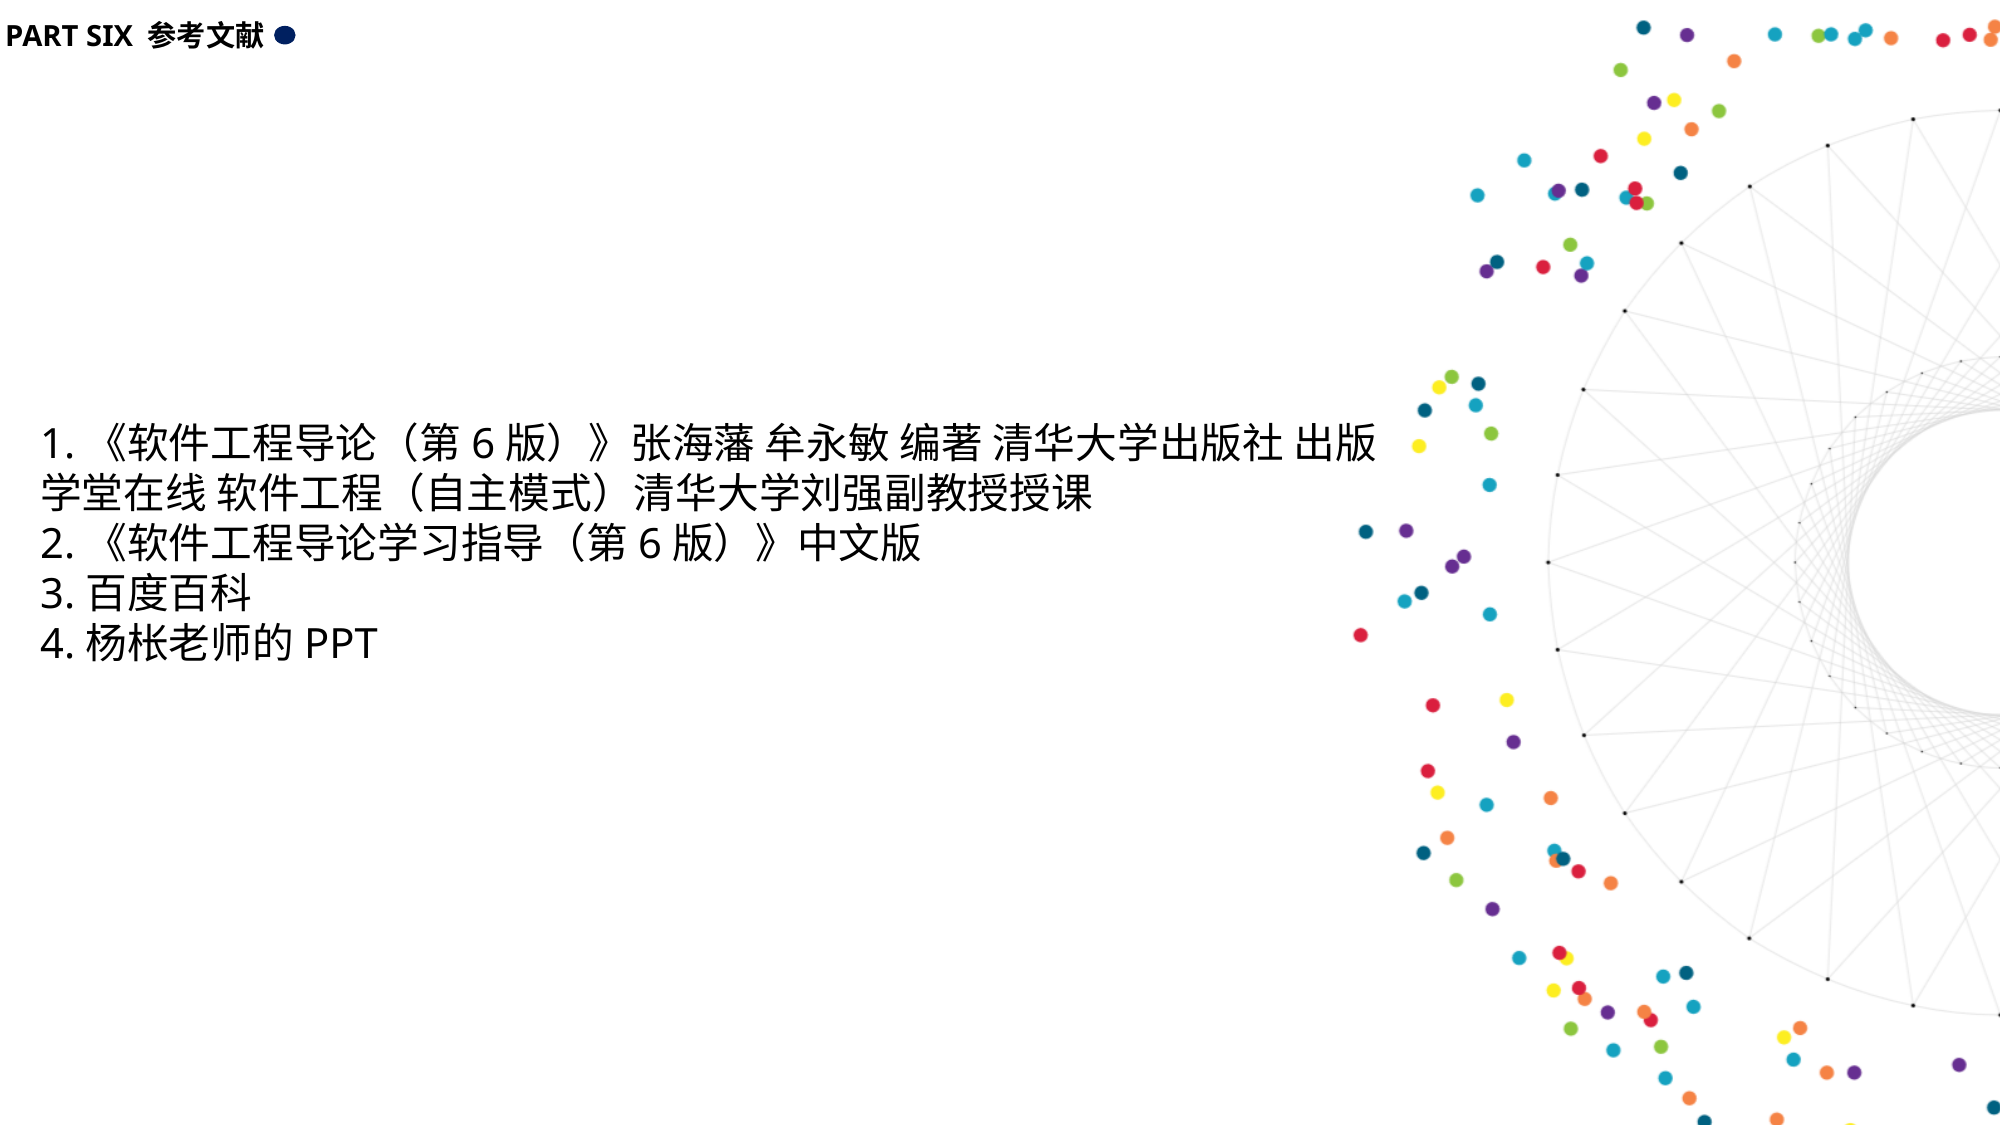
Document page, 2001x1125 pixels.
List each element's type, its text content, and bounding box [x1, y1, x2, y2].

picture [1269, 0, 2000, 1125]
text_box 1.《软件工程导论（第6版）》张海藩 牟永敏 编著 清华大学出版社 出版 学堂在线 软件工程（自主模式）清华大学刘强副教授授课 2.《软件工程导论学习指导（第6版）》中文版 3.百度百科 4.杨枨老师的PPT [25, 408, 1392, 674]
text_box [274, 25, 296, 45]
text_box PART SIX 参考文献 [0, 9, 273, 60]
